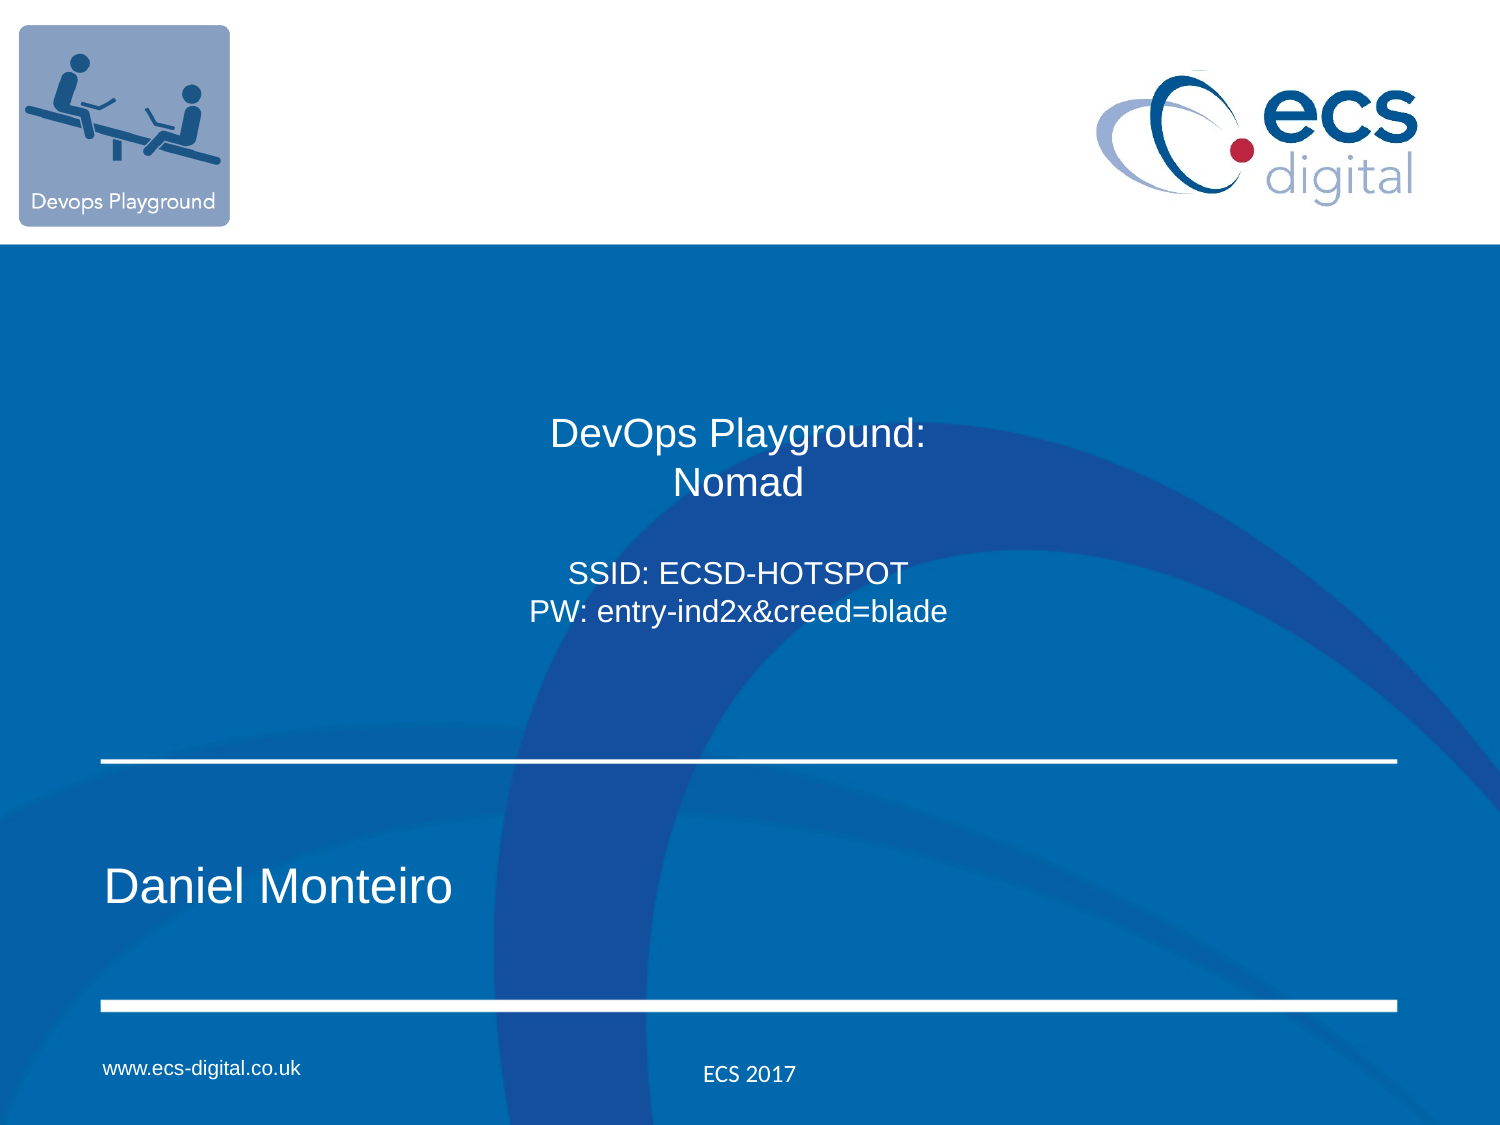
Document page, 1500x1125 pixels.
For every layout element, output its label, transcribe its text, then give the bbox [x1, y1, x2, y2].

footer ECS 2017 [512, 1042, 988, 1103]
picture [0, 0, 1500, 1125]
title DevOps Playground: Nomad SSID: ECSD-HOTSPOT PW: entry-ind2x&creed=blade [101, 397, 1376, 639]
subtitle Daniel Monteiro [88, 846, 1376, 953]
